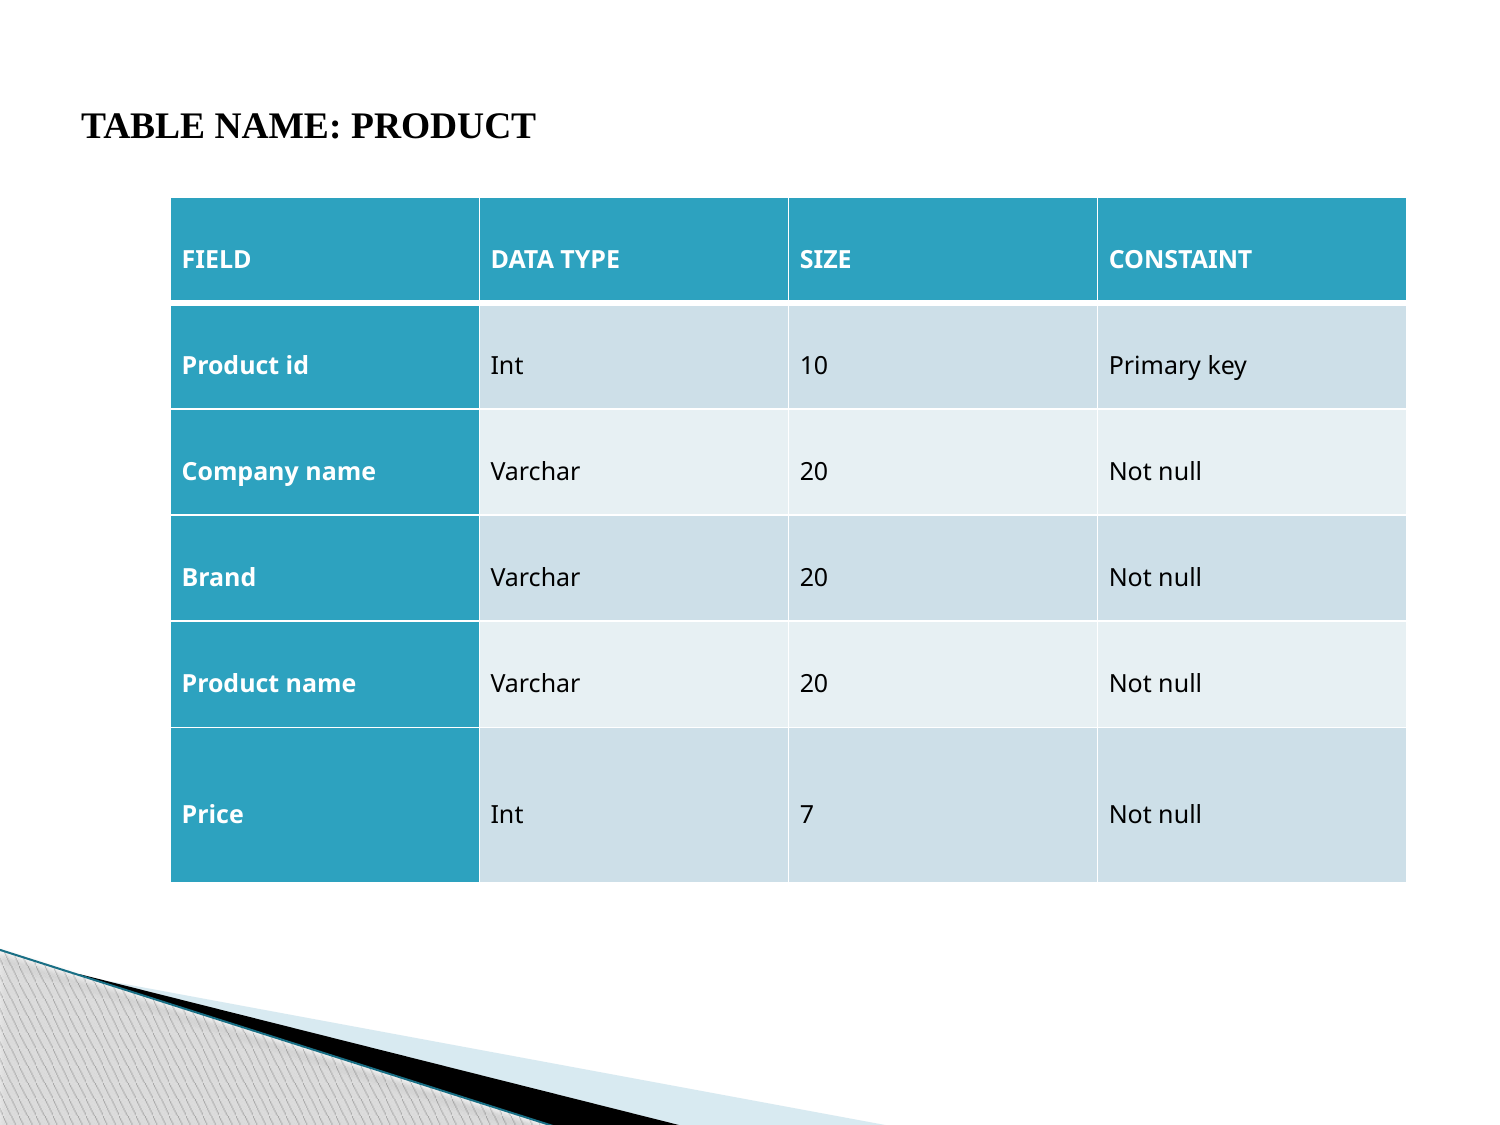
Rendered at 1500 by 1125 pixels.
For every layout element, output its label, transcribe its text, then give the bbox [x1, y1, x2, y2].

table_cell Int [480, 728, 788, 882]
table_header FIELD [171, 198, 479, 300]
table_cell 20 [789, 516, 1097, 620]
table_header SIZE [789, 198, 1097, 300]
table_cell Varchar [480, 516, 788, 620]
table_cell Brand [171, 516, 479, 620]
table_cell 20 [789, 410, 1097, 514]
table_cell Varchar [480, 622, 788, 727]
table_header DATA TYPE [480, 198, 788, 300]
table_cell Not null [1098, 622, 1406, 727]
table_cell Product id [171, 306, 479, 408]
table_cell Primary key [1098, 306, 1406, 408]
text_box TABLE NAME: PRODUCT [66, 70, 818, 154]
table_cell Not null [1098, 728, 1406, 882]
table_cell Varchar [480, 410, 788, 514]
table_cell Company name [171, 410, 479, 514]
table_cell 20 [789, 622, 1097, 727]
table_cell Not null [1098, 410, 1406, 514]
table_cell Int [480, 306, 788, 408]
table_cell Not null [1098, 516, 1406, 620]
table_cell 10 [789, 306, 1097, 408]
table_cell Product name [171, 622, 479, 727]
table_cell Price [171, 728, 479, 882]
table_header CONSTAINT [1098, 198, 1406, 300]
table_cell 7 [789, 728, 1097, 882]
